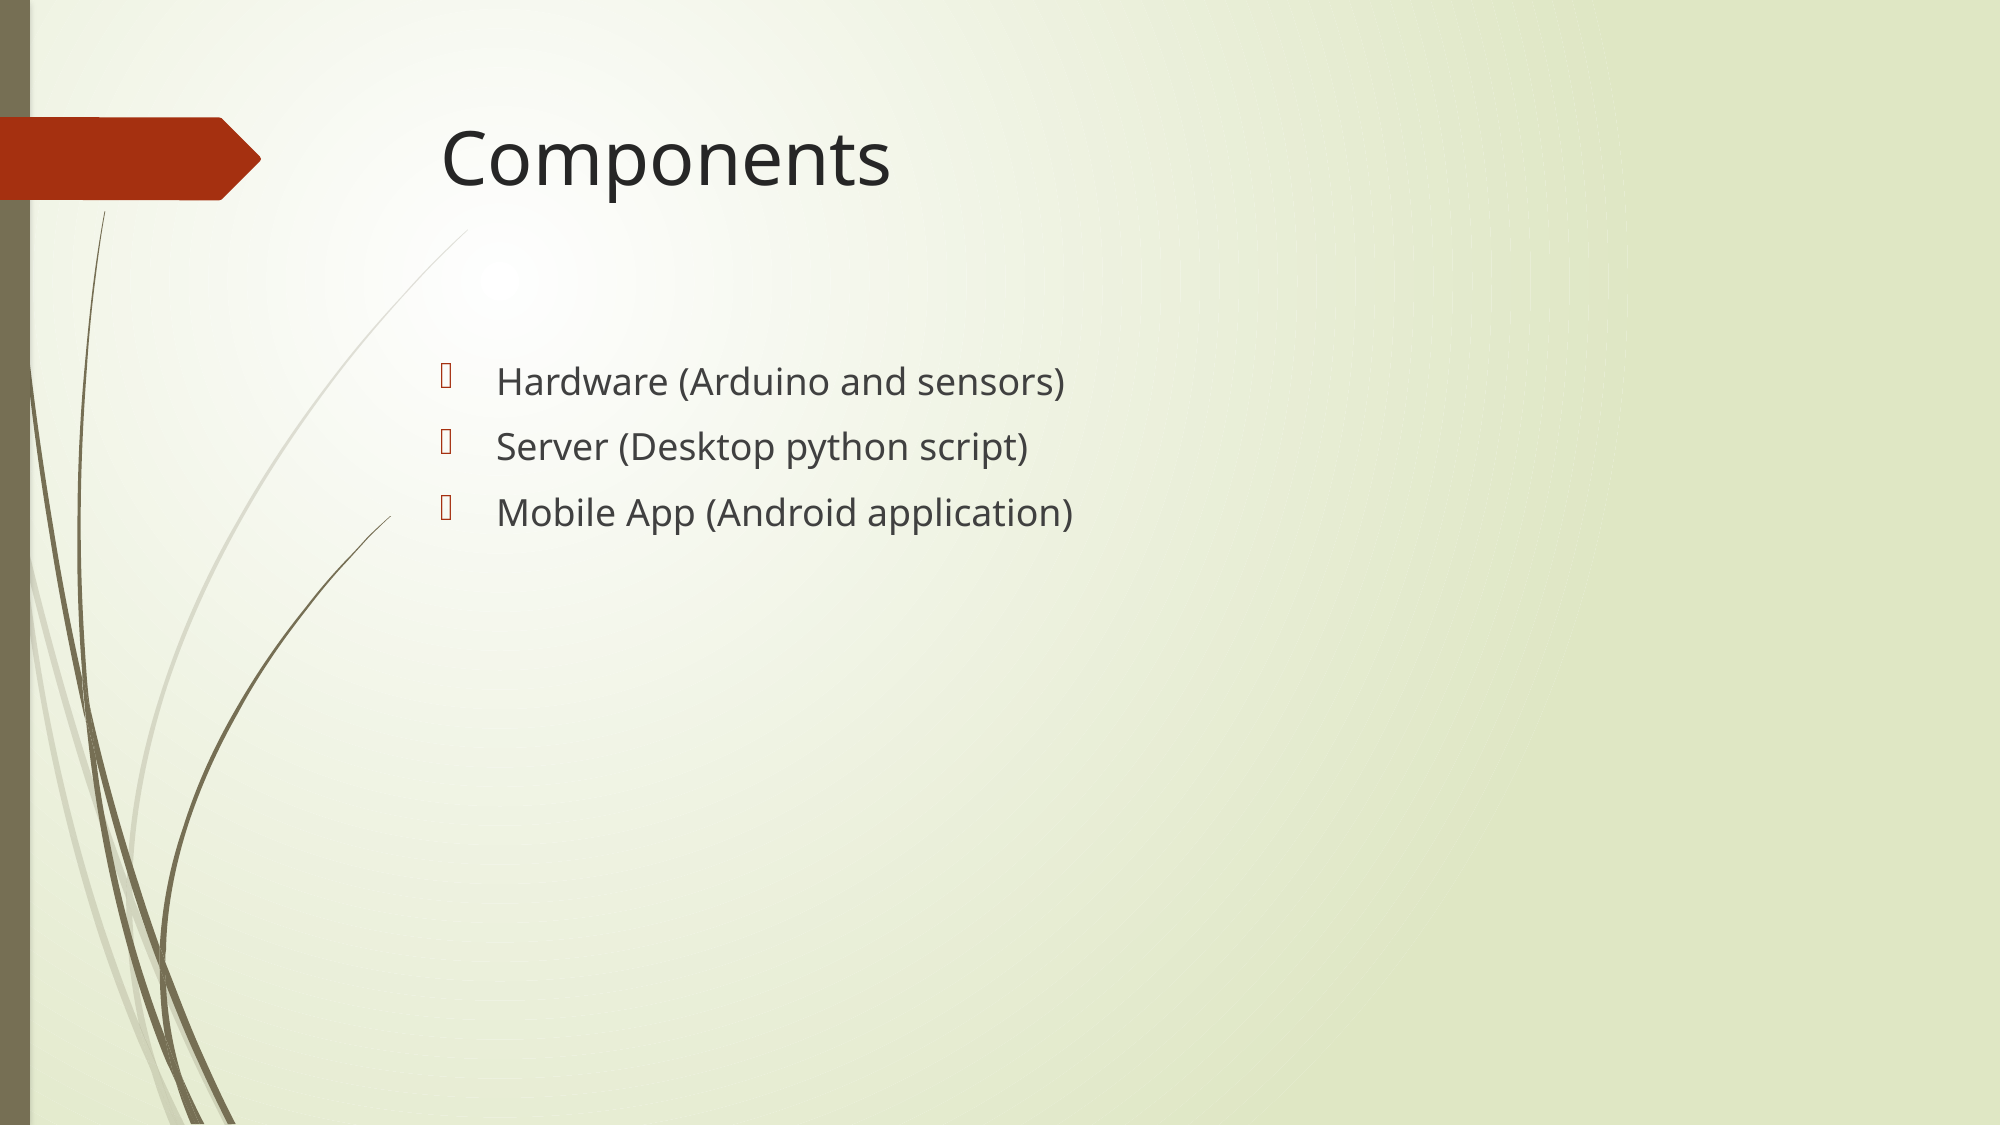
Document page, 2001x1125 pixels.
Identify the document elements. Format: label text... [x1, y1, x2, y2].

list Hardware (Arduino and sensors) Server (Desktop python script) Mobile App (Android application) [424, 350, 1888, 970]
title Components [425, 102, 1888, 313]
